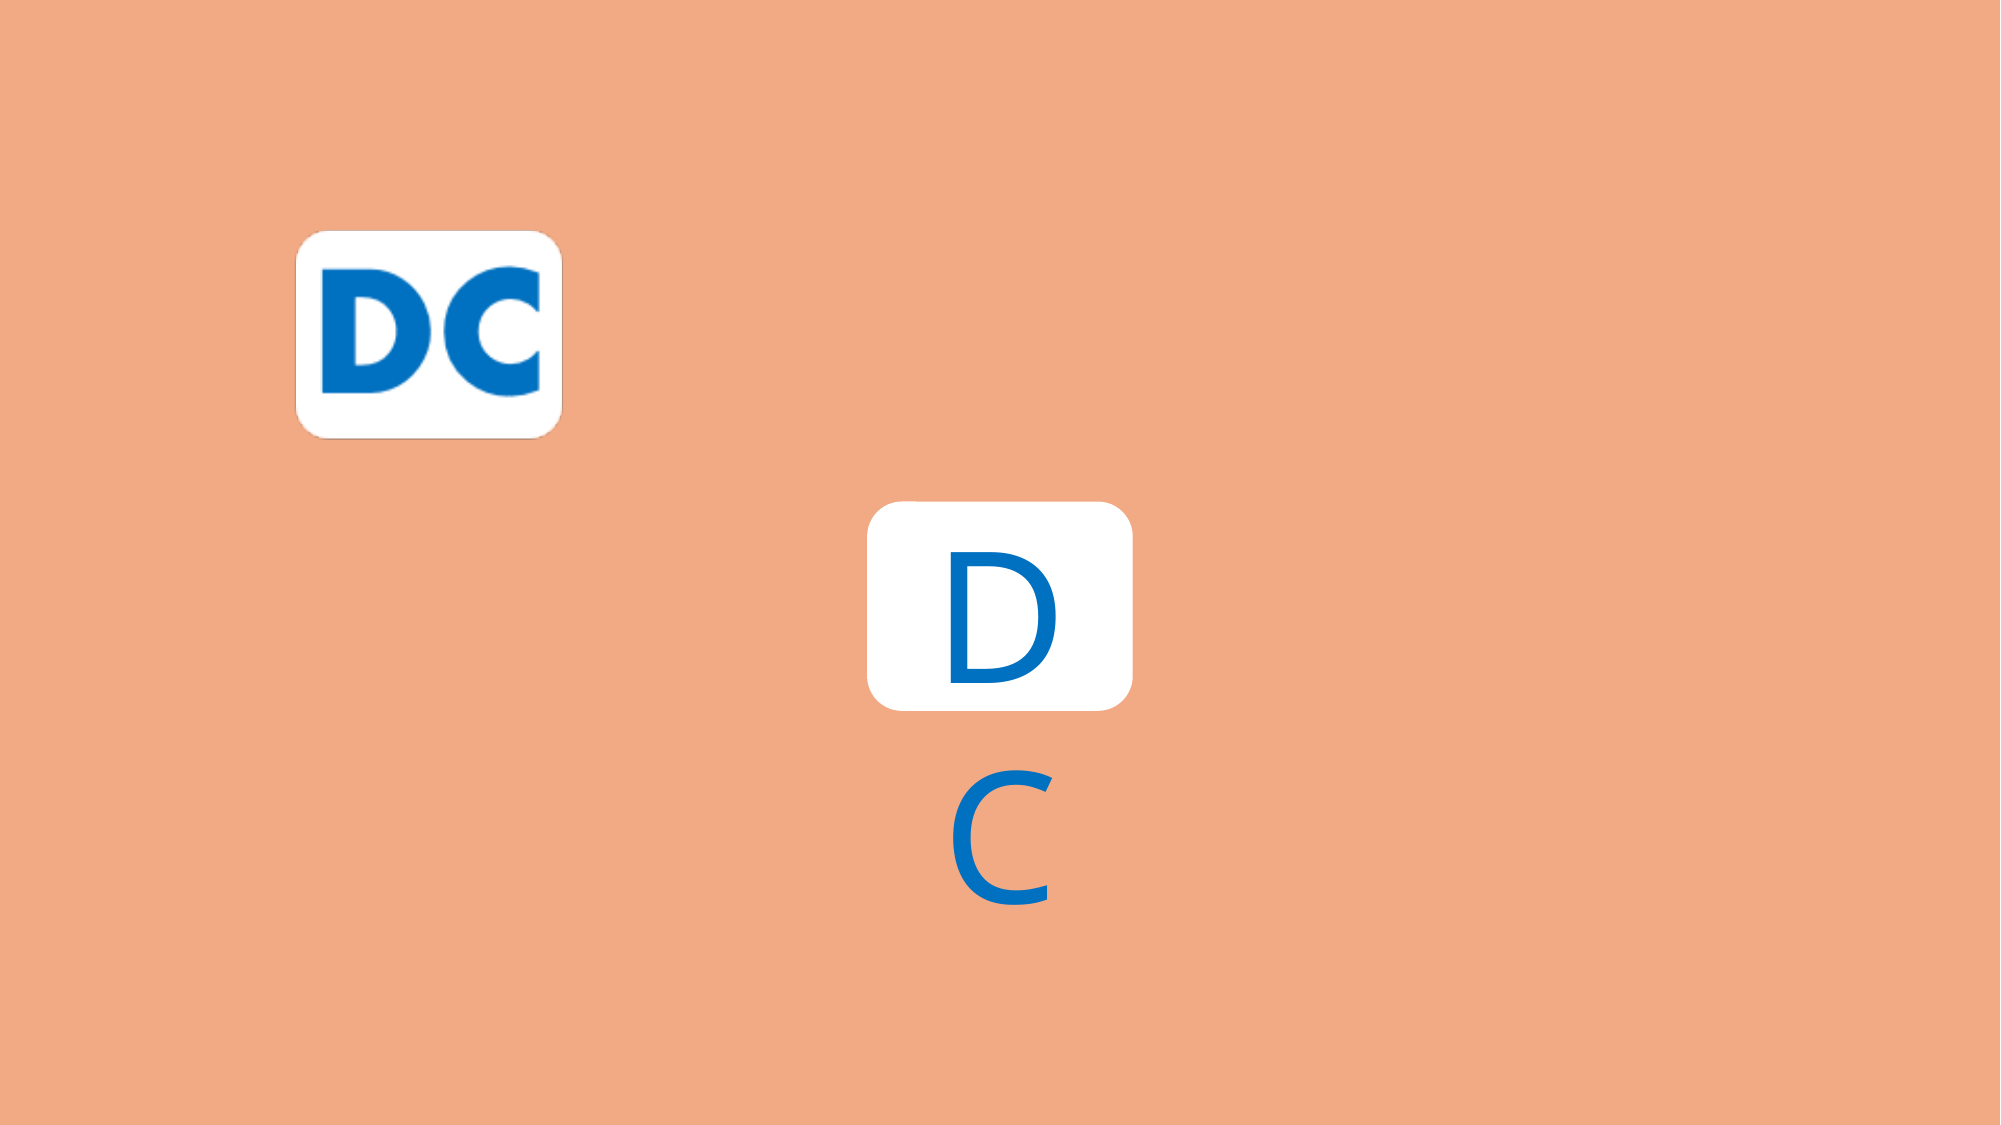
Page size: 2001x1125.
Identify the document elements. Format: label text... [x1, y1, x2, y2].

picture [293, 230, 567, 441]
text_box DC [867, 500, 1133, 940]
